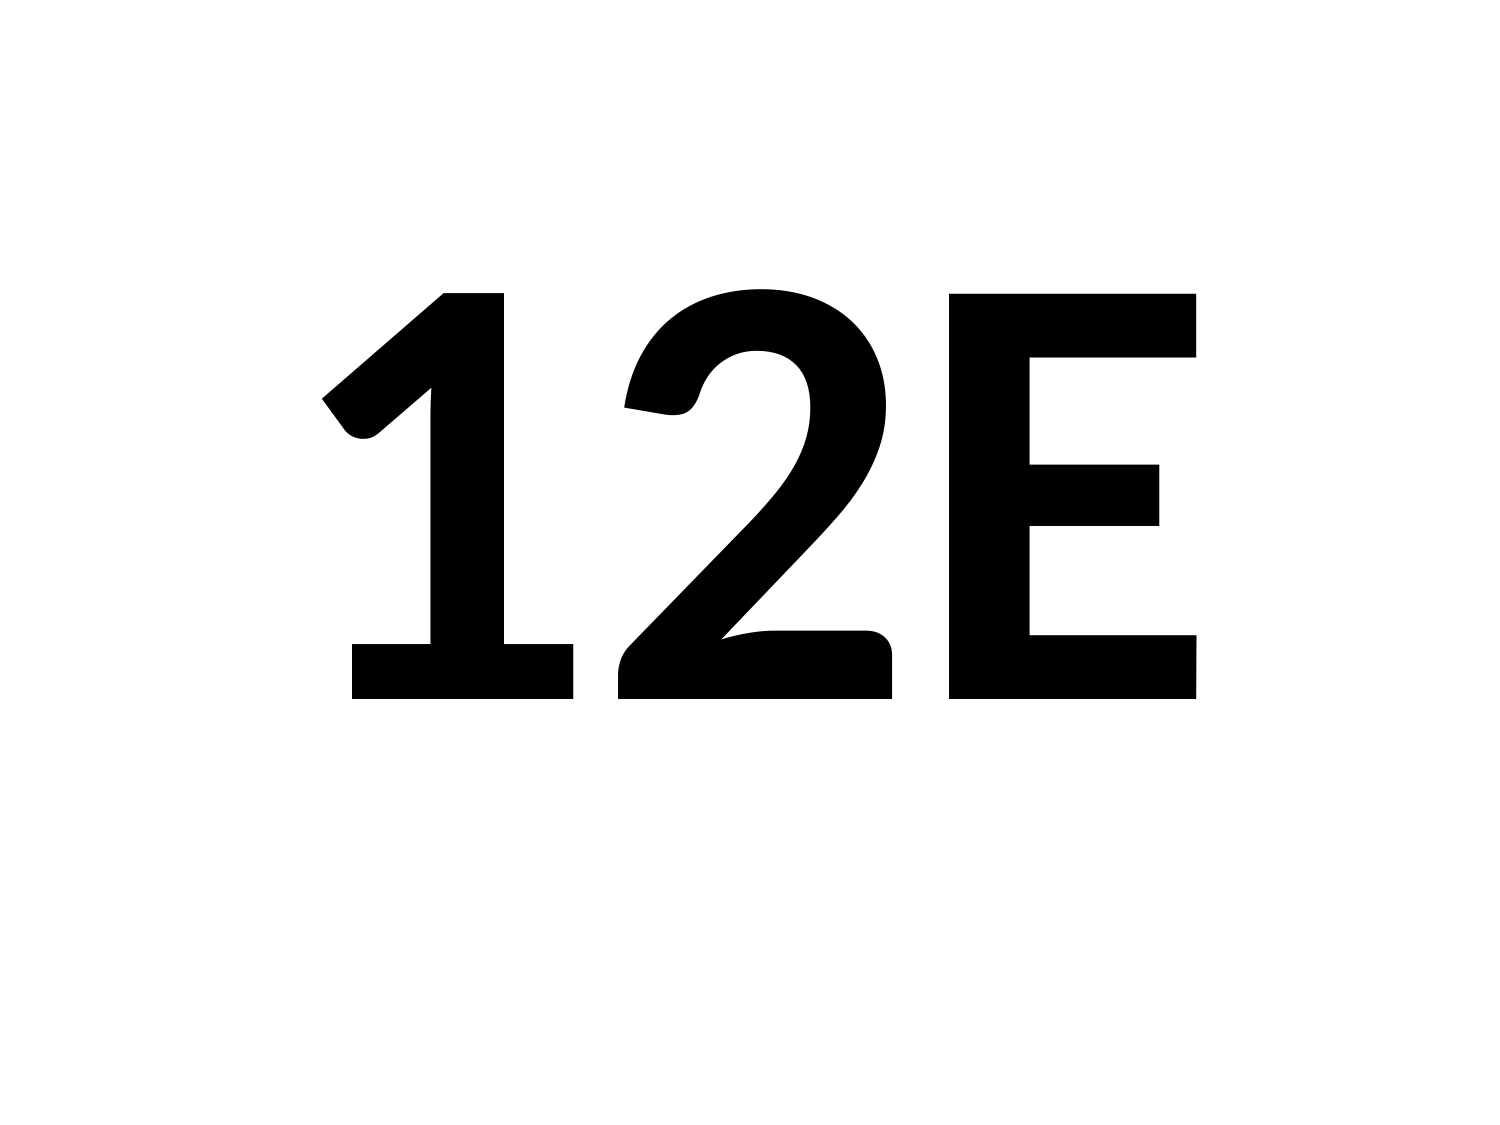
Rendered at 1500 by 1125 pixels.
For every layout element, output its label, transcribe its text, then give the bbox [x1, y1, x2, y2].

text_box 12E [265, 67, 1234, 833]
